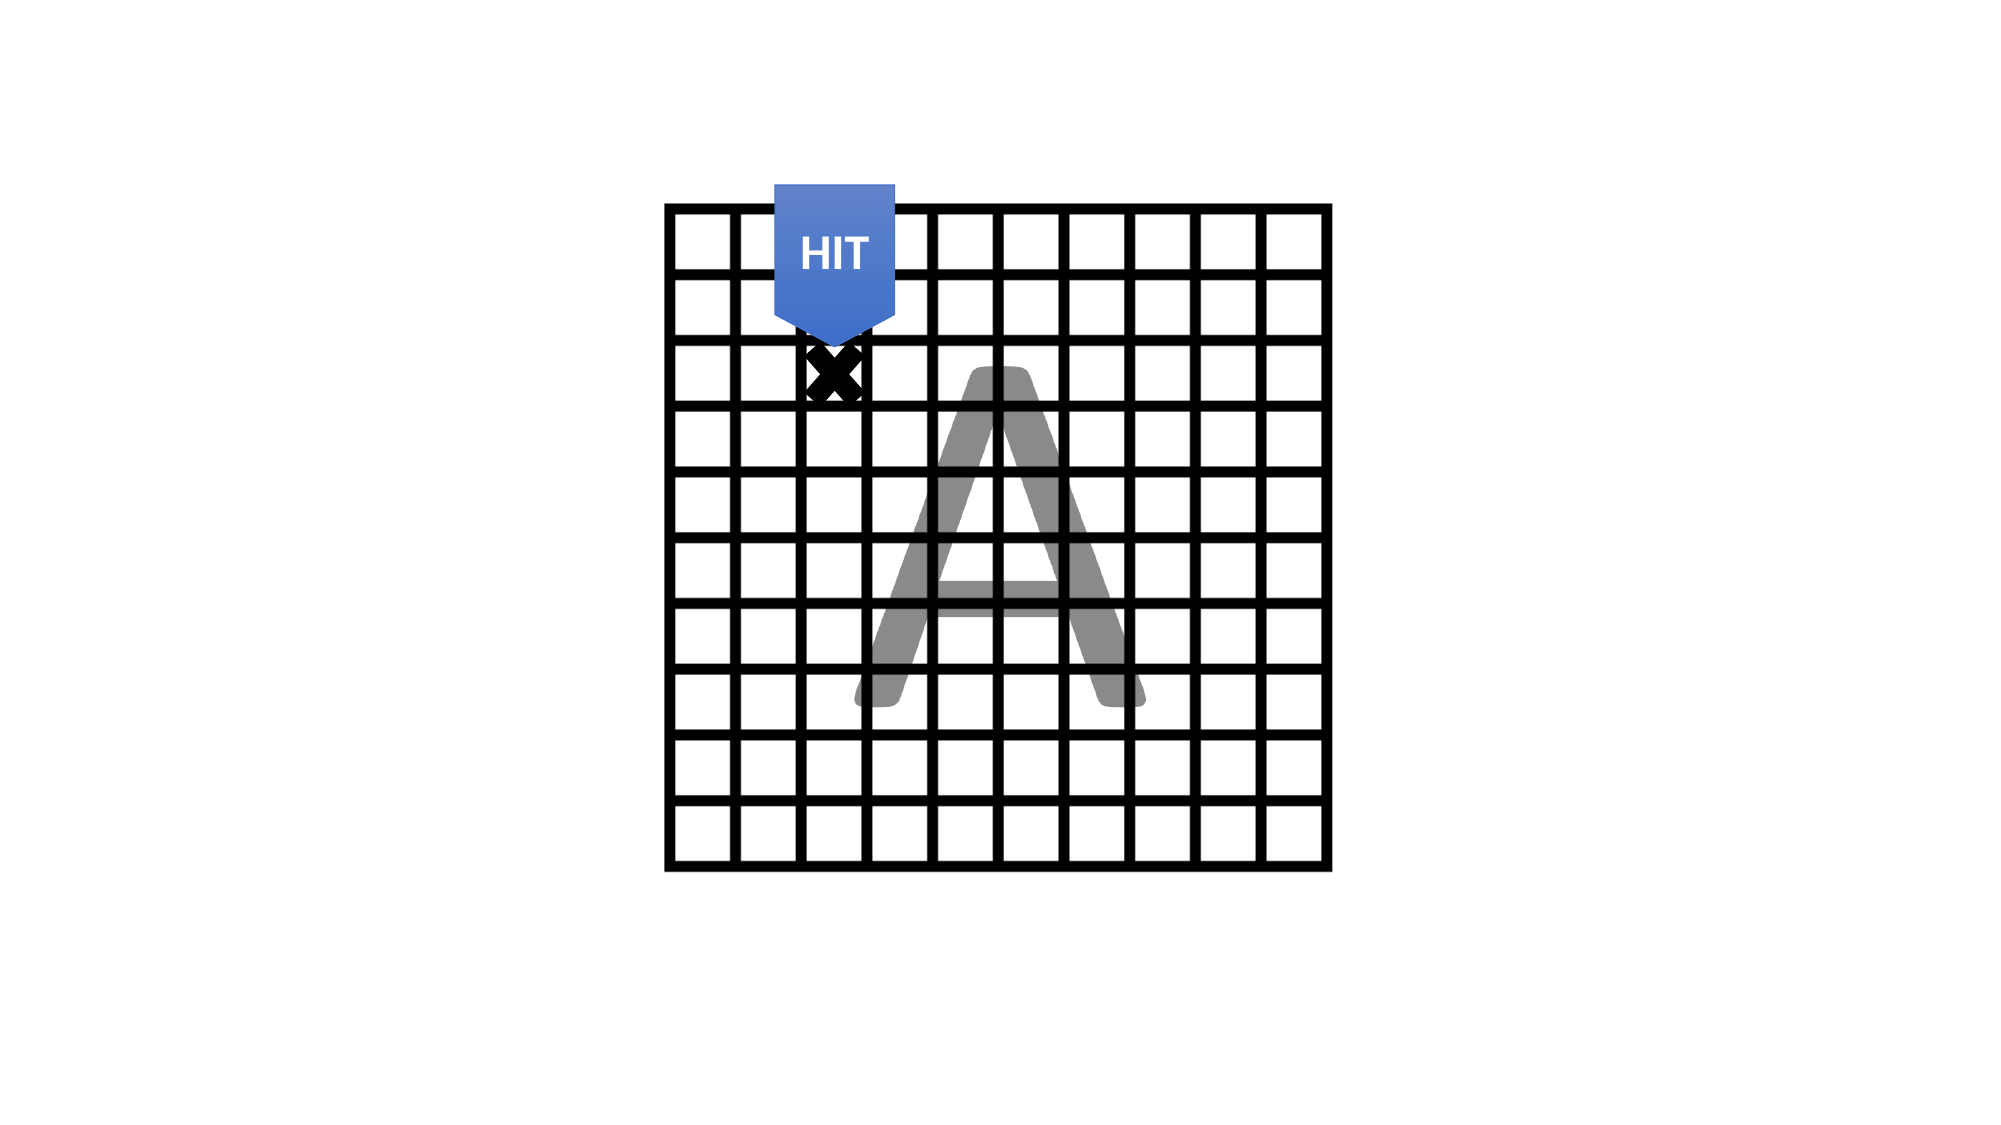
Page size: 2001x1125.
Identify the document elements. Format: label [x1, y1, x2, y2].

picture [577, 138, 1453, 927]
